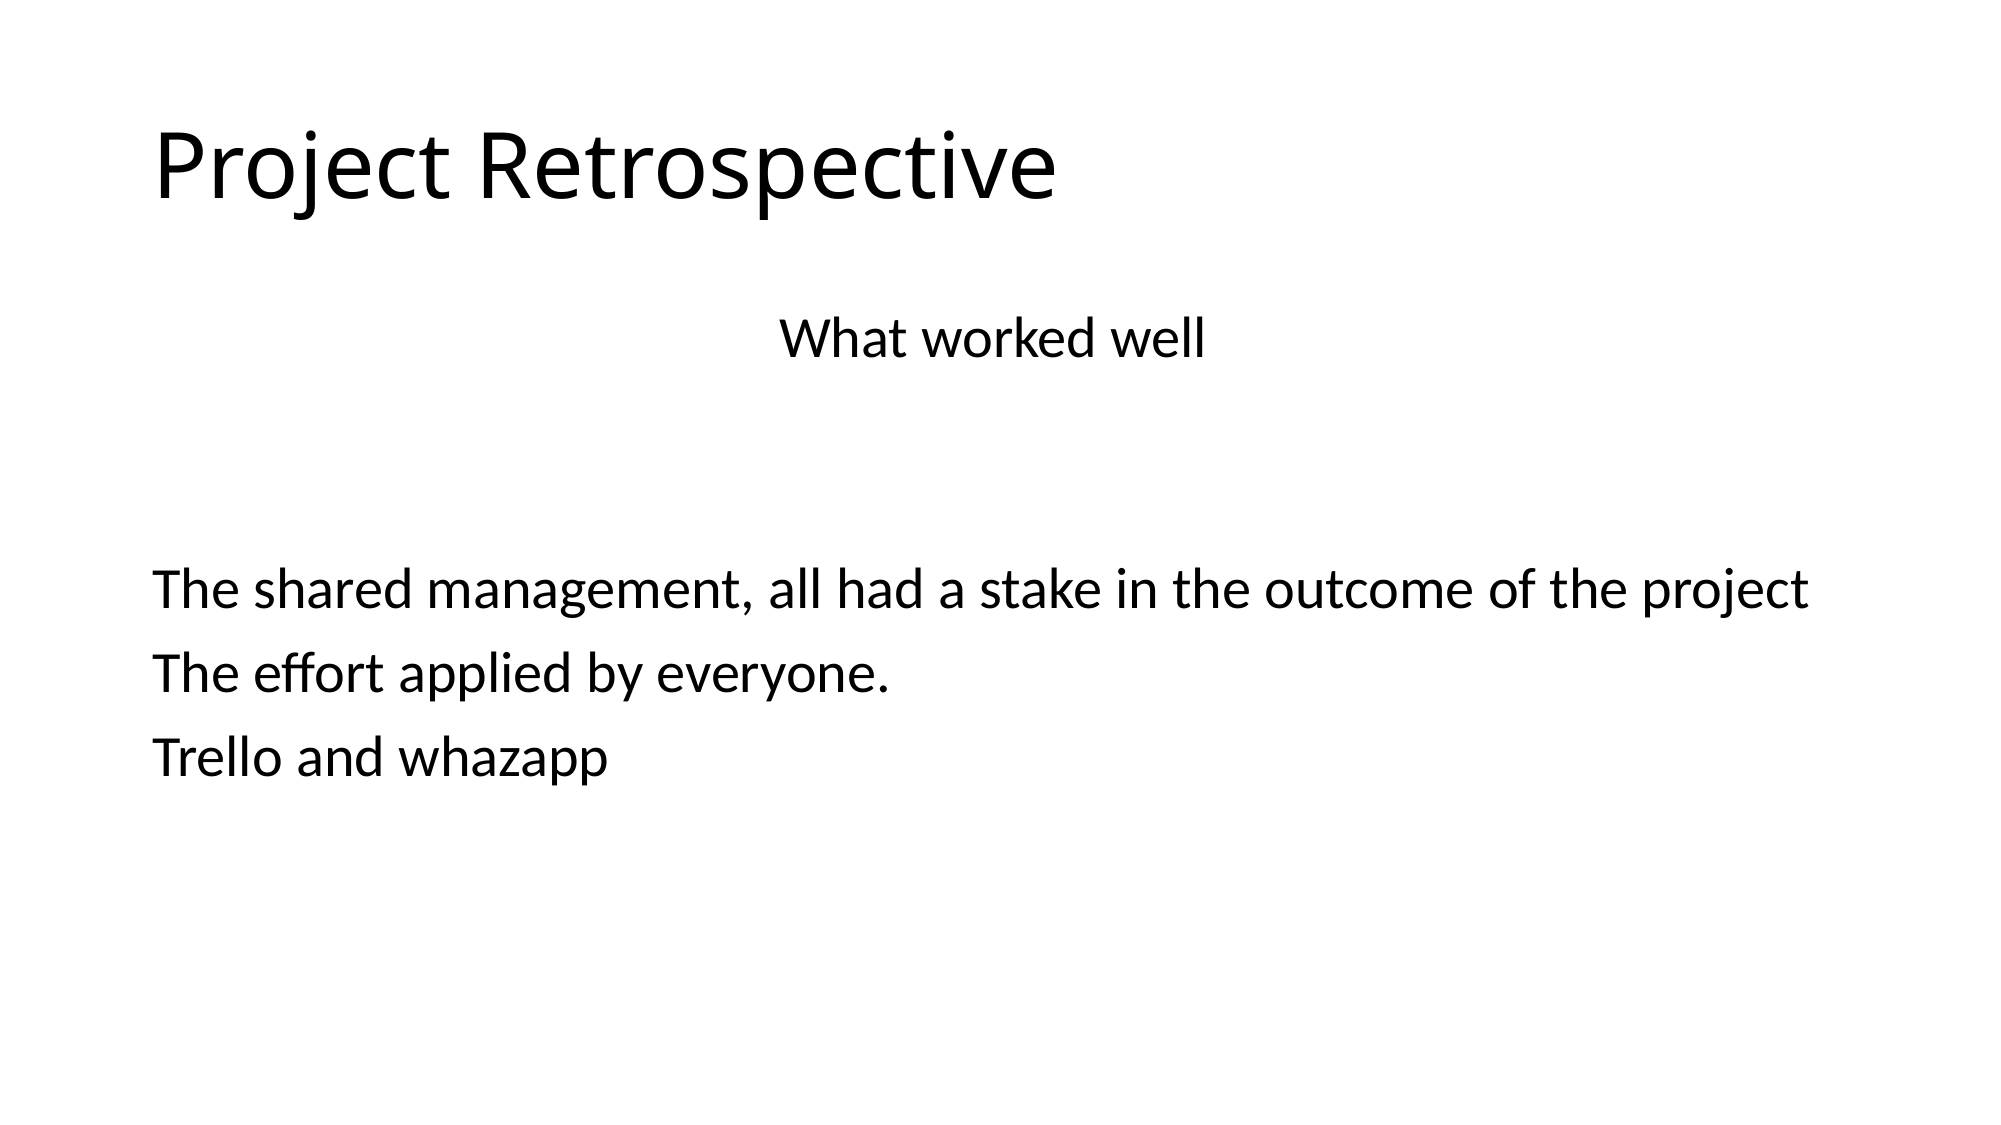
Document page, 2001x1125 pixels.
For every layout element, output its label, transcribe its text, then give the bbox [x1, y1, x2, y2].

title Project Retrospective [137, 59, 1863, 278]
list What worked well The shared management, all had a stake in the outcome of the project The effort applied by everyone. Trello and whazapp [137, 299, 1863, 1014]
